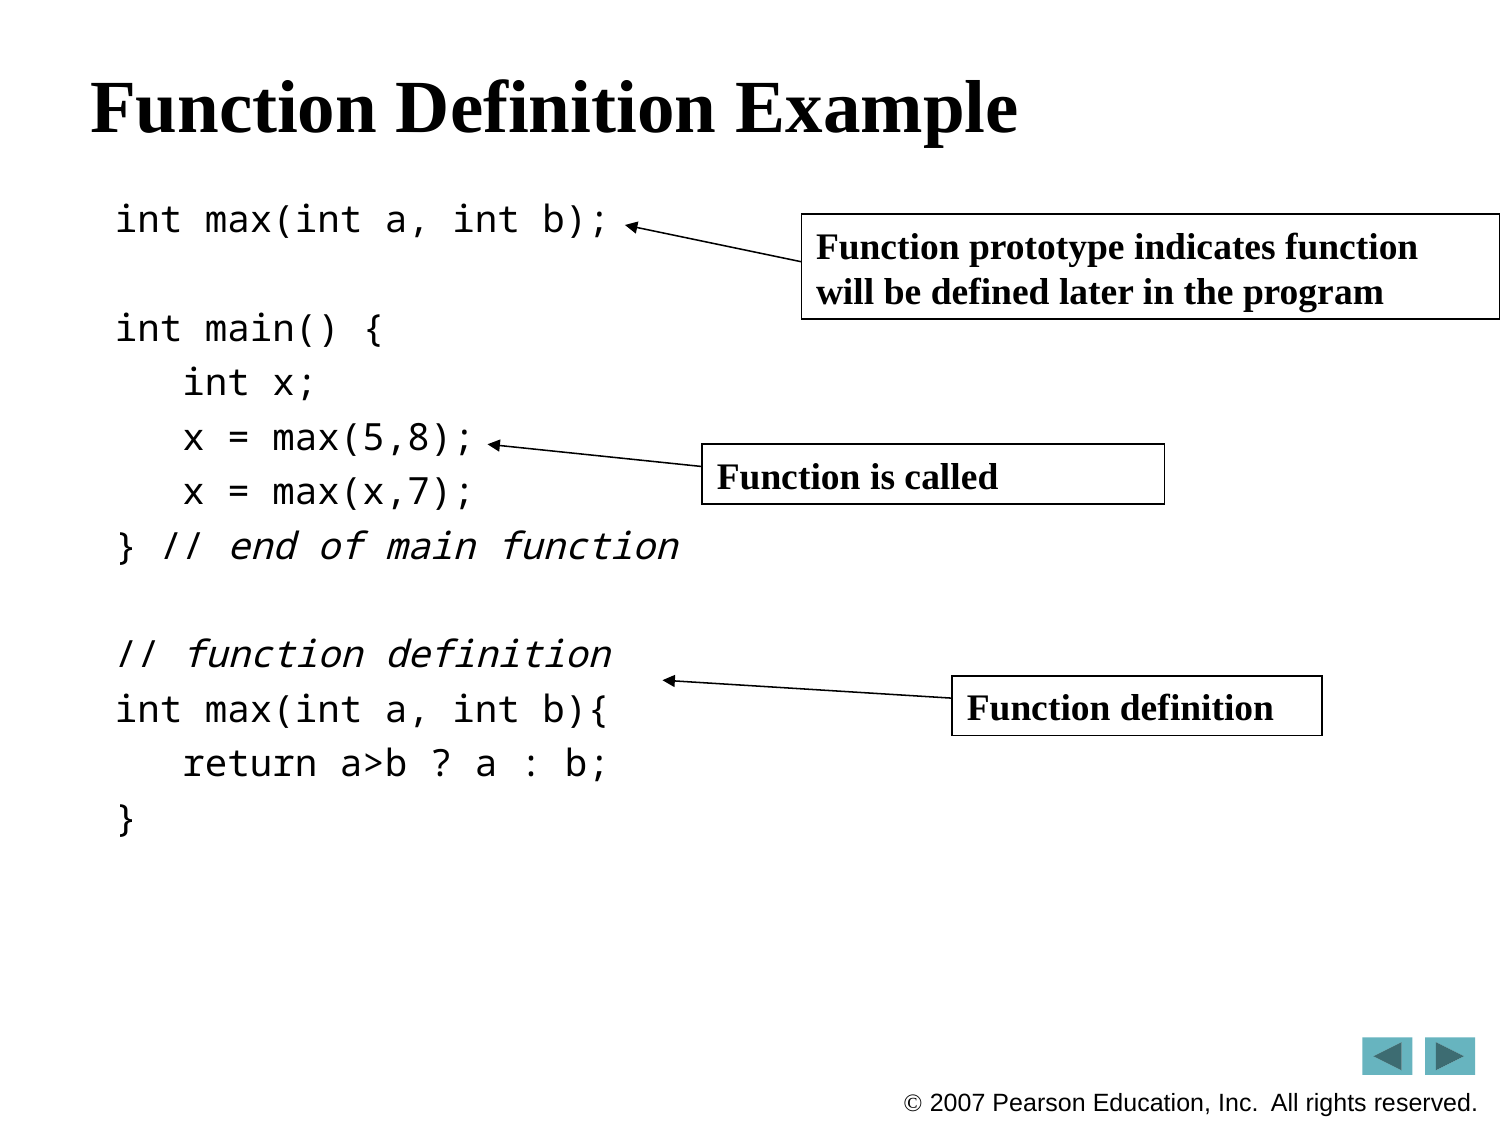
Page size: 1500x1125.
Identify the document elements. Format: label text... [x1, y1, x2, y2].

title Function Definition Example [75, 12, 1425, 200]
text_box [662, 674, 952, 699]
text_box Function is called [702, 444, 1165, 504]
text_box Function definition [952, 675, 1323, 736]
text_box Function prototype indicates function will be defined later in the program [801, 214, 1500, 319]
list int max(int a, int b); int main() { int x; x = max(5,8); x = max(x,7); } // end of main function // function definition int max(int a, int b){ return a>b ? a : b; } [99, 187, 825, 931]
text_box [624, 221, 801, 262]
text_box [487, 439, 702, 467]
